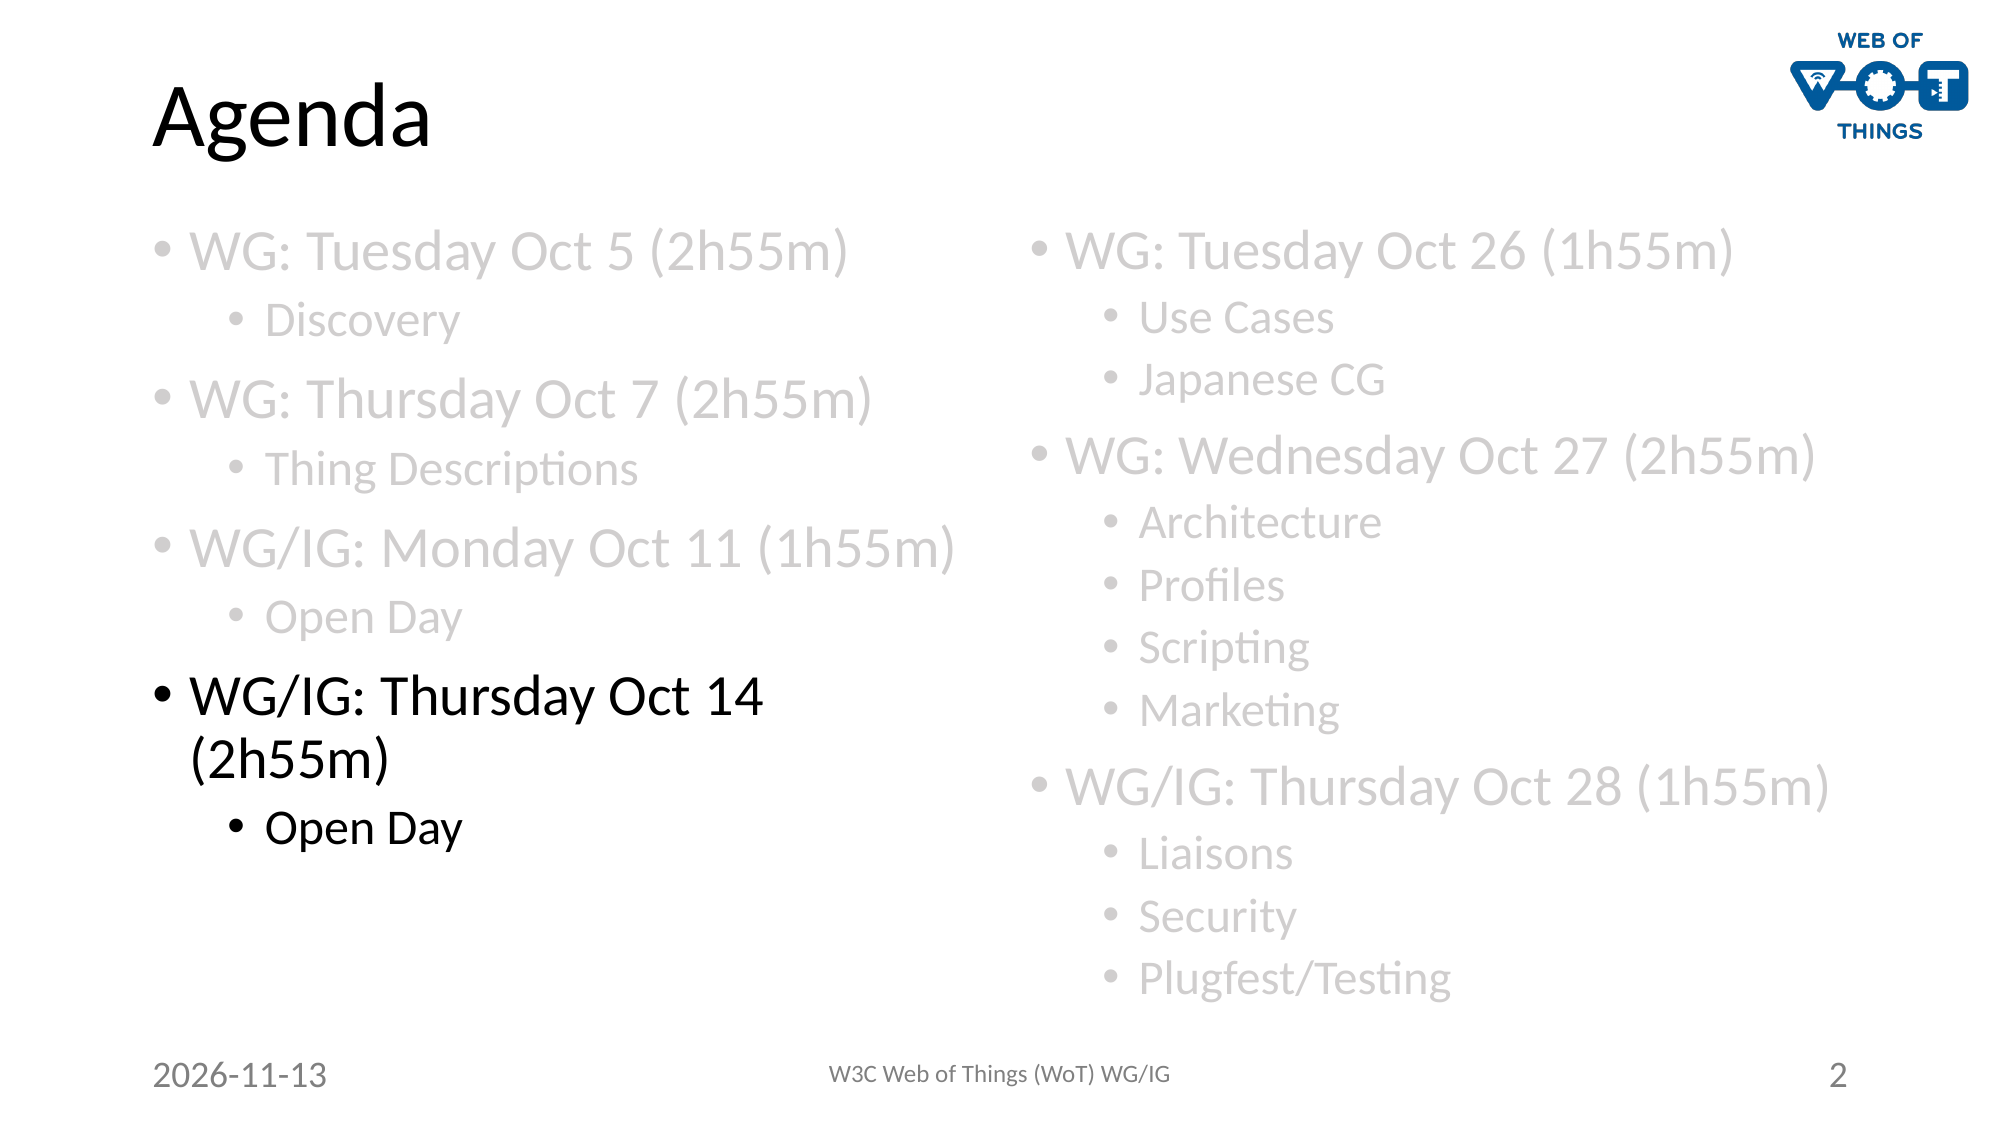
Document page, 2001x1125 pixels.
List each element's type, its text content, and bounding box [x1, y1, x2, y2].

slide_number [137, 1042, 588, 1103]
title Agenda [137, 59, 1863, 278]
footer W3C Web of Things (WoT) WG/IG [662, 1042, 1338, 1103]
picture [1773, 22, 1985, 149]
text_box WG: Tuesday Oct 26 (1h55m) Use Cases Japanese CG WG: Wednesday Oct 27 (2h55m) Architecture Profiles Scripting Marketing WG/IG: Thursday Oct 28 (1h55m) Liaisons Security Plugfest/Testing [1014, 212, 1907, 1014]
slide_number 2 [1412, 1042, 1863, 1103]
list WG: Tuesday Oct 5 (2h55m) Discovery WG: Thursday Oct 7 (2h55m) Thing Descriptions WG/IG: Monday Oct 11 (1h55m) Open Day WG/IG: Thursday Oct 14 (2h55m) Open Day [137, 212, 986, 1014]
